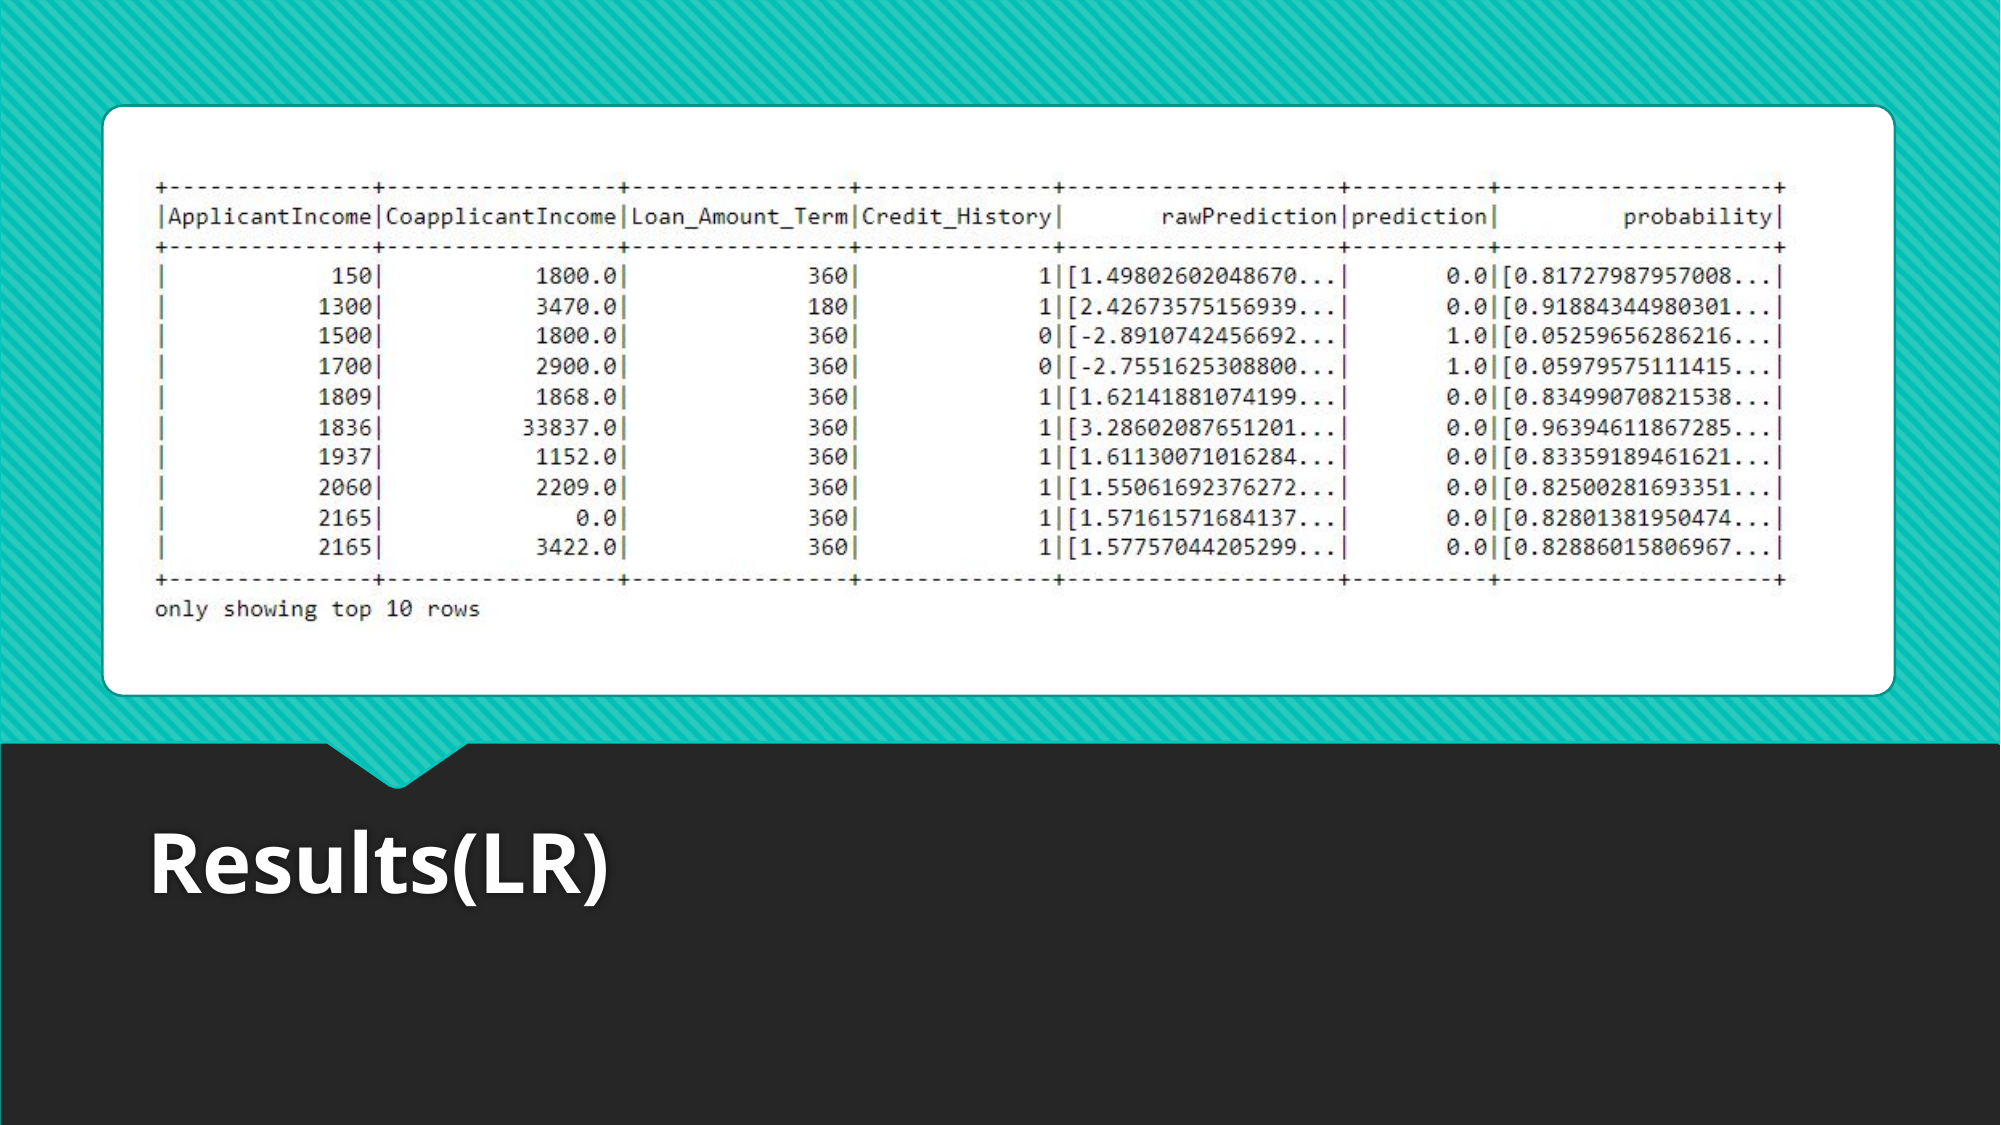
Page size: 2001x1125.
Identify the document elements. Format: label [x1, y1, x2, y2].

text_box [0, 0, 2000, 742]
text_box [101, 104, 1897, 698]
picture [138, 170, 1856, 631]
text_box [0, 742, 2000, 1125]
